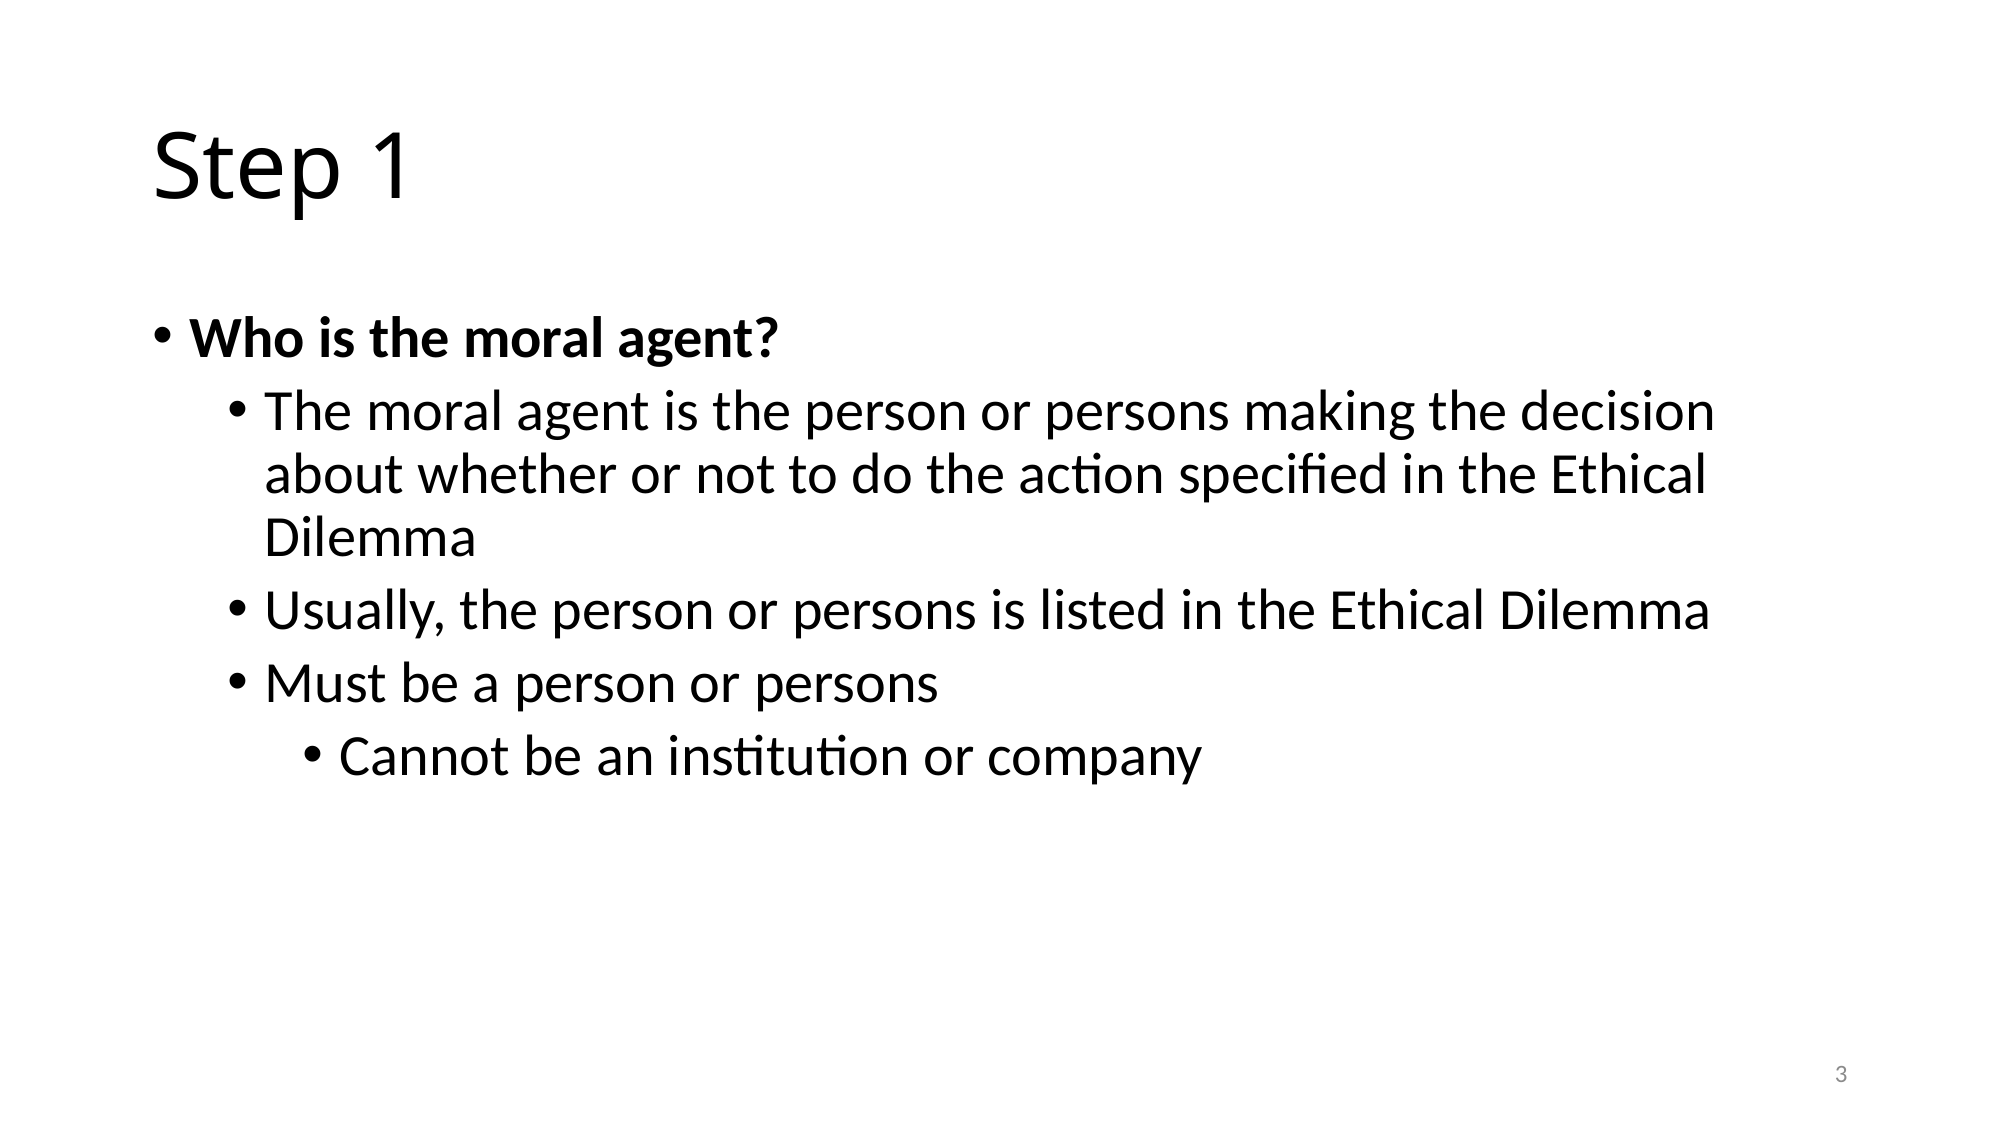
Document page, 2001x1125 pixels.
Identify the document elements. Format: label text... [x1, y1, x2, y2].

list Who is the moral agent? The moral agent is the person or persons making the decision about whether or not to do the action specified in the Ethical Dilemma Usually, the person or persons is listed in the Ethical Dilemma Must be a person or persons Cannot be an institution or company [137, 299, 1863, 1014]
title Step 1 [137, 59, 1863, 278]
slide_number 3 [1412, 1042, 1863, 1103]
